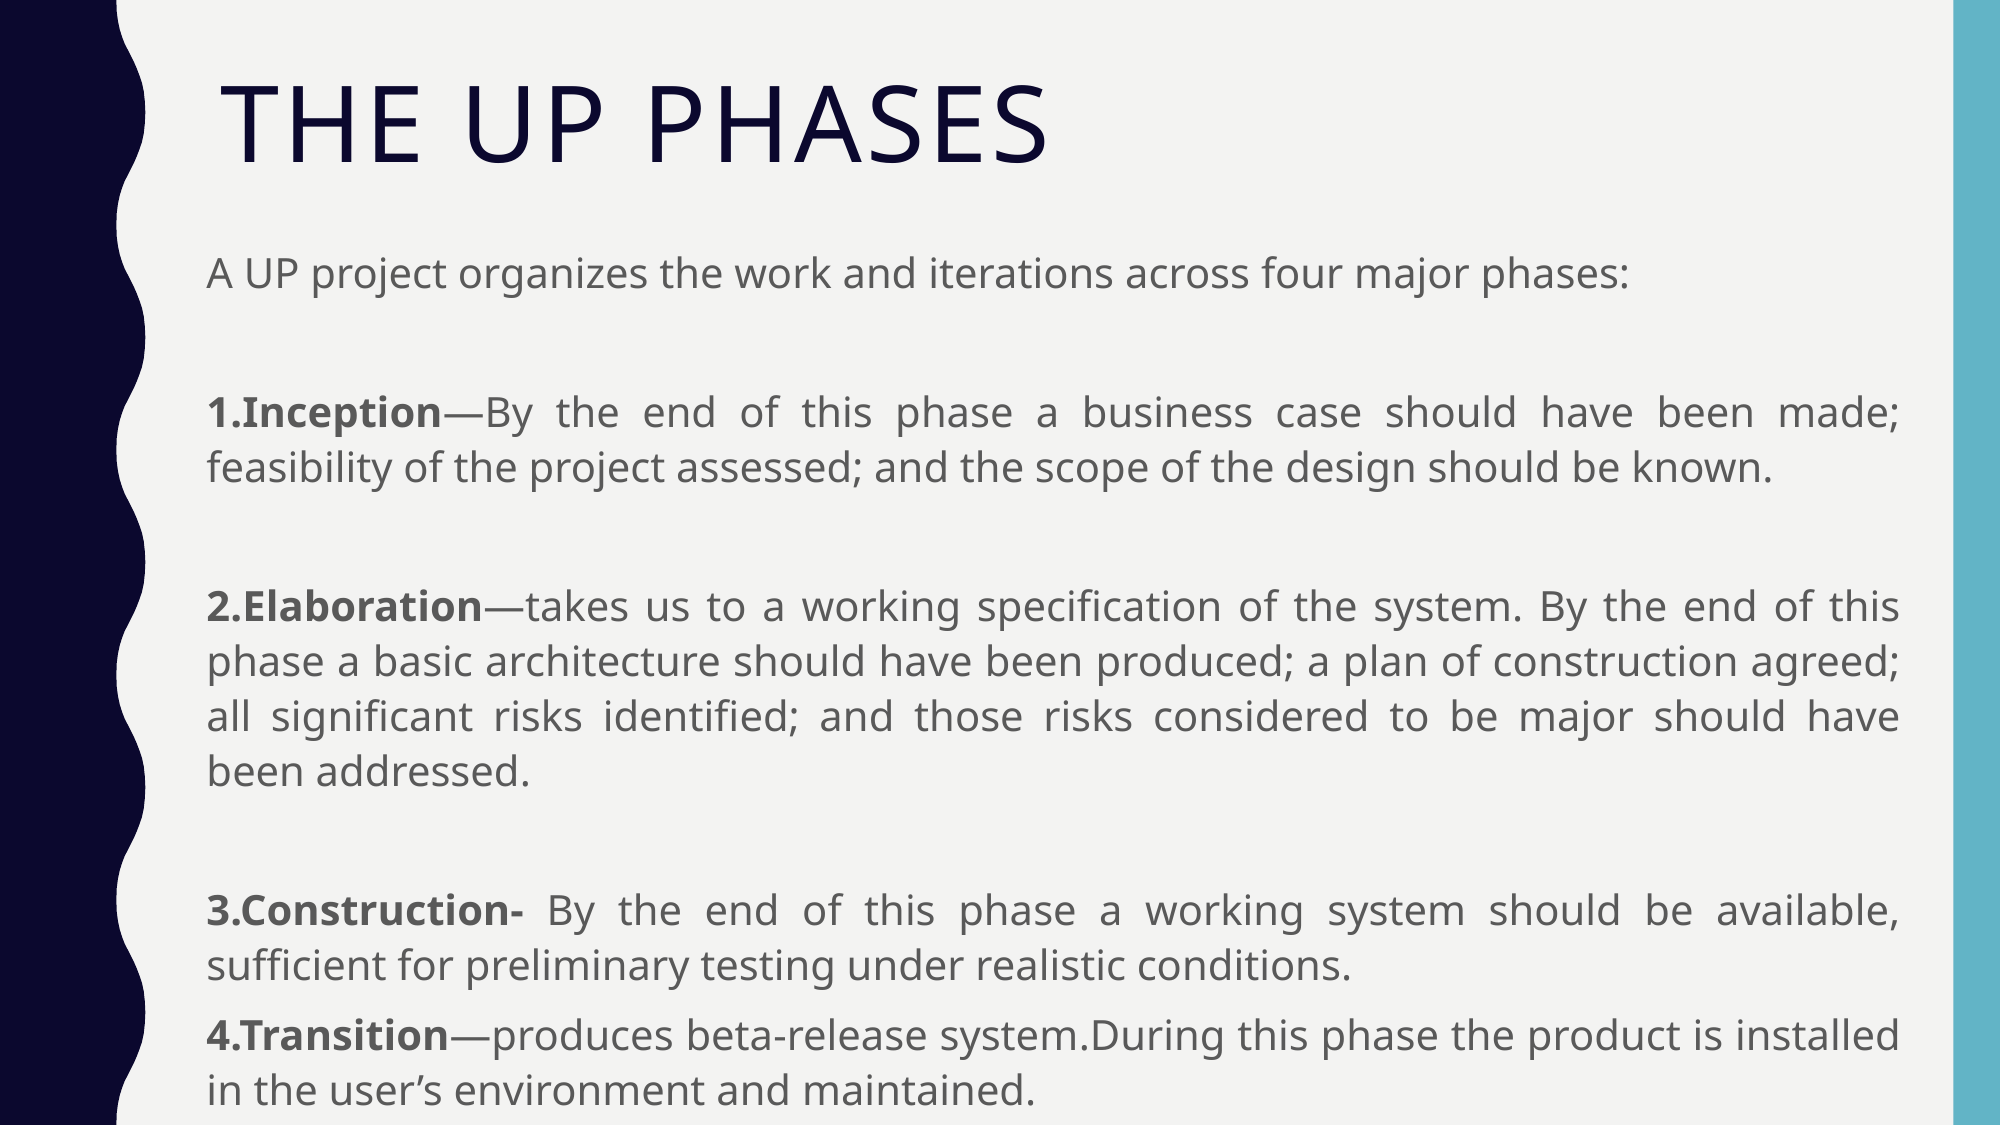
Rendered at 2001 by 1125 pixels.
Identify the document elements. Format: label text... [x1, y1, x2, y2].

list A UP project organizes the work and iterations across four major phases: 1.Inception—By the end of this phase a business case should have been made; feasibility of the project assessed; and the scope of the design should be known. 2.Elaboration—takes us to a working specification of the system. By the end of this phase a basic architecture should have been produced; a plan of construction agreed; all significant risks identified; and those risks considered to be major should have been addressed. 3.Construction- By the end of this phase a working system should be available, sufficient for preliminary testing under realistic conditions. 4.Transition—produces beta-release system.During this phase the product is installed in the user’s environment and maintained. [191, 234, 1917, 1012]
title The UP Phases [205, 62, 1875, 234]
